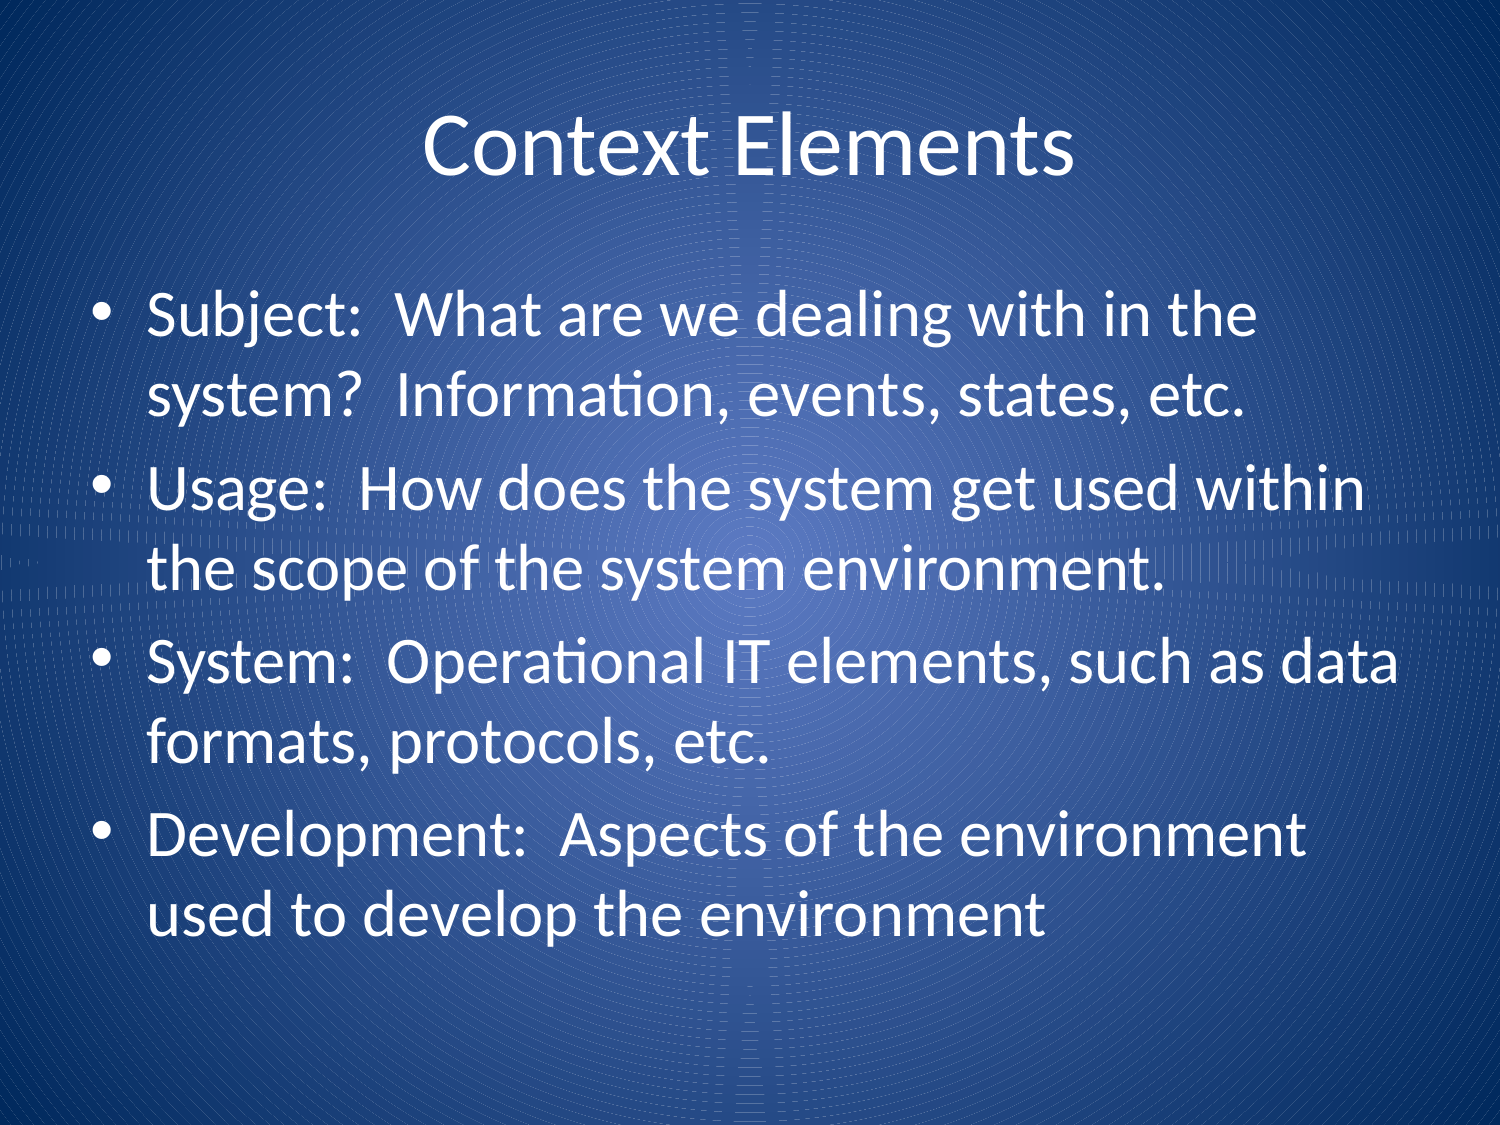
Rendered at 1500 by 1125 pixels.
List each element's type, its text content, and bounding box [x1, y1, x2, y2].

title Context Elements [75, 45, 1425, 233]
list Subject: What are we dealing with in the system? Information, events, states, etc. Usage: How does the system get used within the scope of the system environment. System: Operational IT elements, such as data formats, protocols, etc. Development: Aspects of the environment used to develop the environment [75, 262, 1425, 1005]
